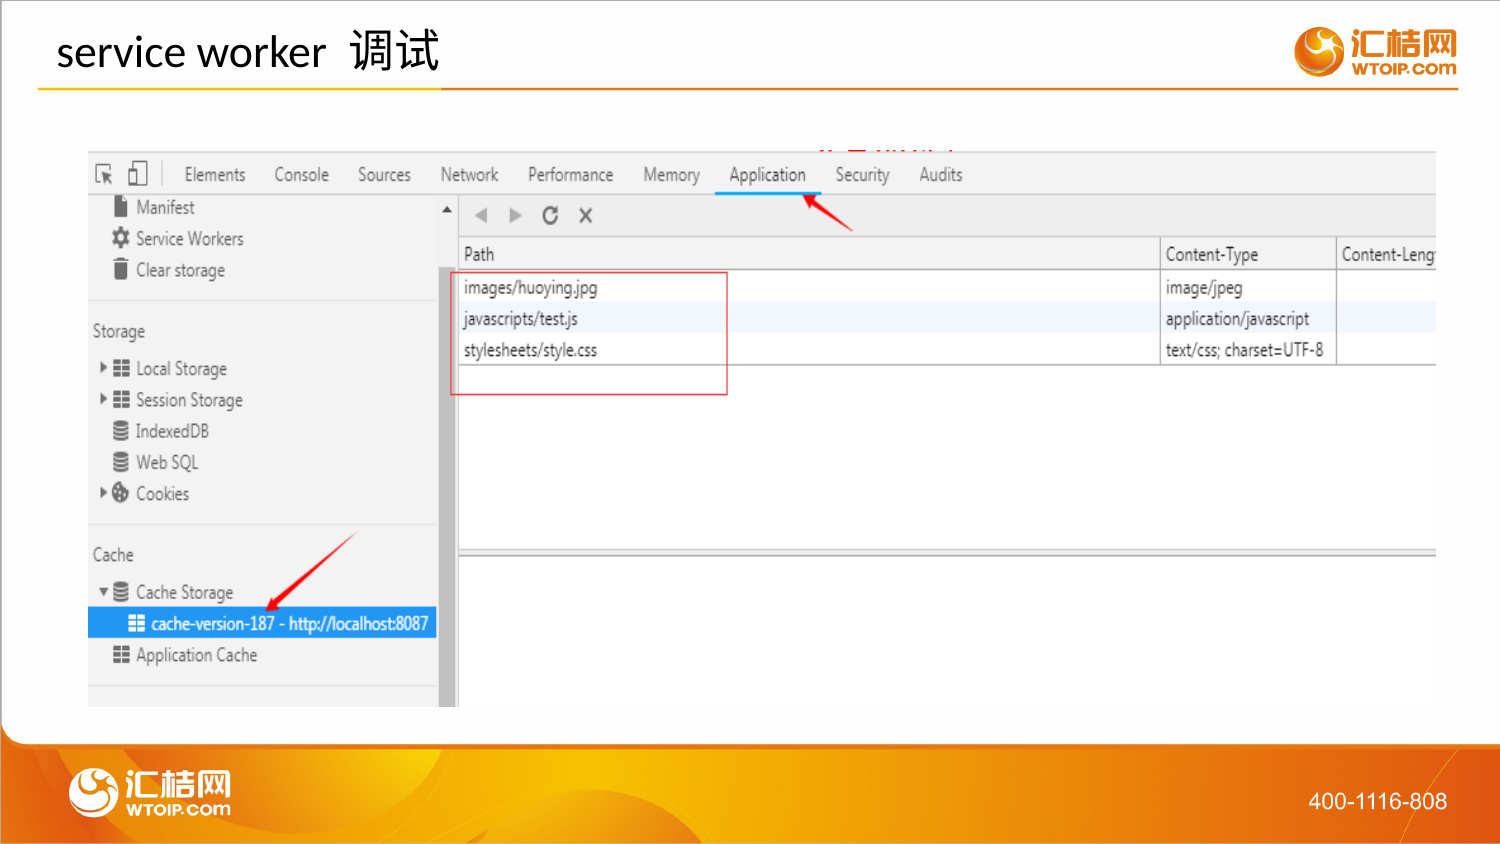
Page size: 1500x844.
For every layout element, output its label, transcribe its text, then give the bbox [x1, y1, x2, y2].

picture [0, 0, 1500, 844]
title service worker 调试 [41, 0, 1243, 100]
